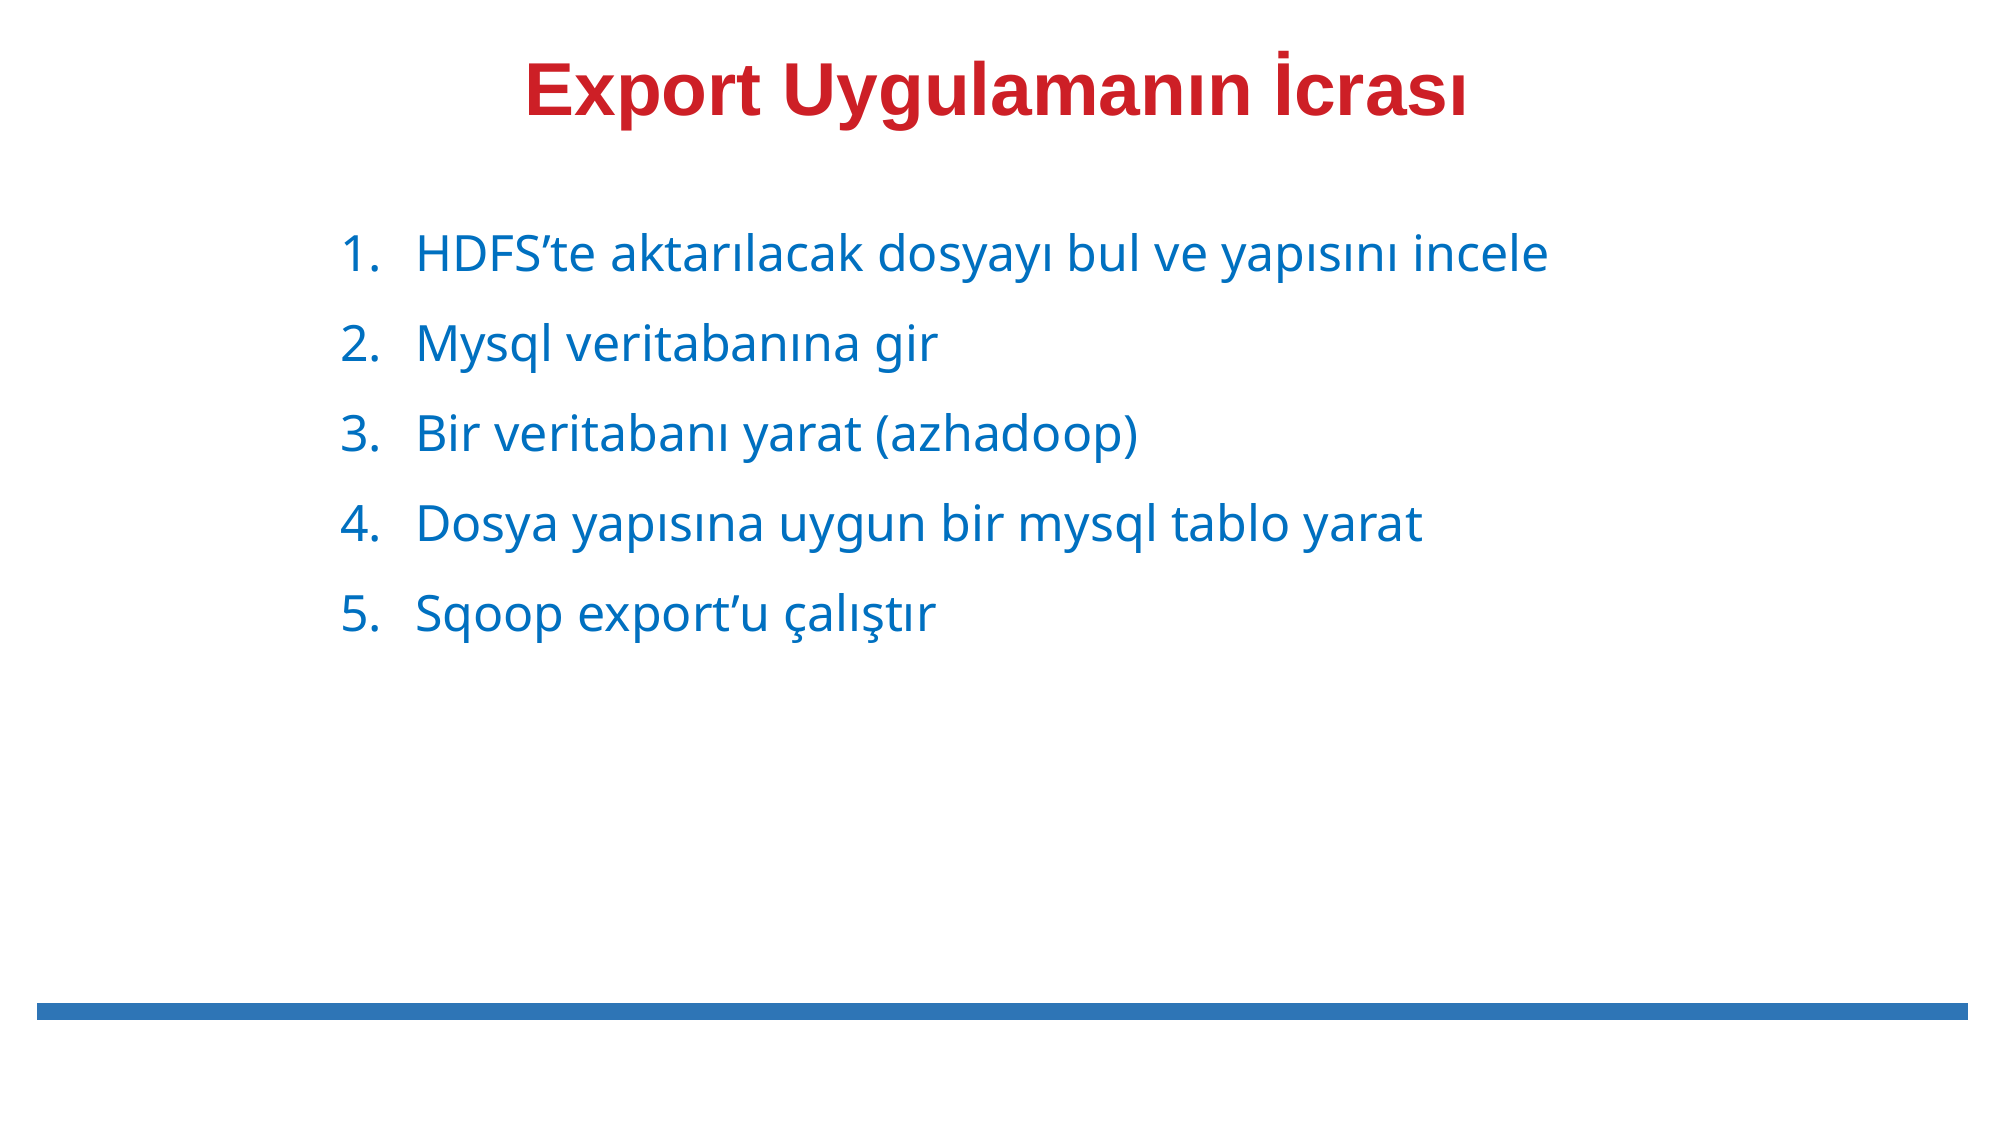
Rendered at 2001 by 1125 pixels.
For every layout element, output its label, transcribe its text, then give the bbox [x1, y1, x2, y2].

text_box Export Uygulamanın İcrası [491, 51, 1503, 139]
text_box HDFS’te aktarılacak dosyayı bul ve yapısını incele Mysql veritabanına gir Bir veritabanı yarat (azhadoop) Dosya yapısına uygun bir mysql tablo yarat Sqoop export’u çalıştır [325, 183, 1593, 649]
